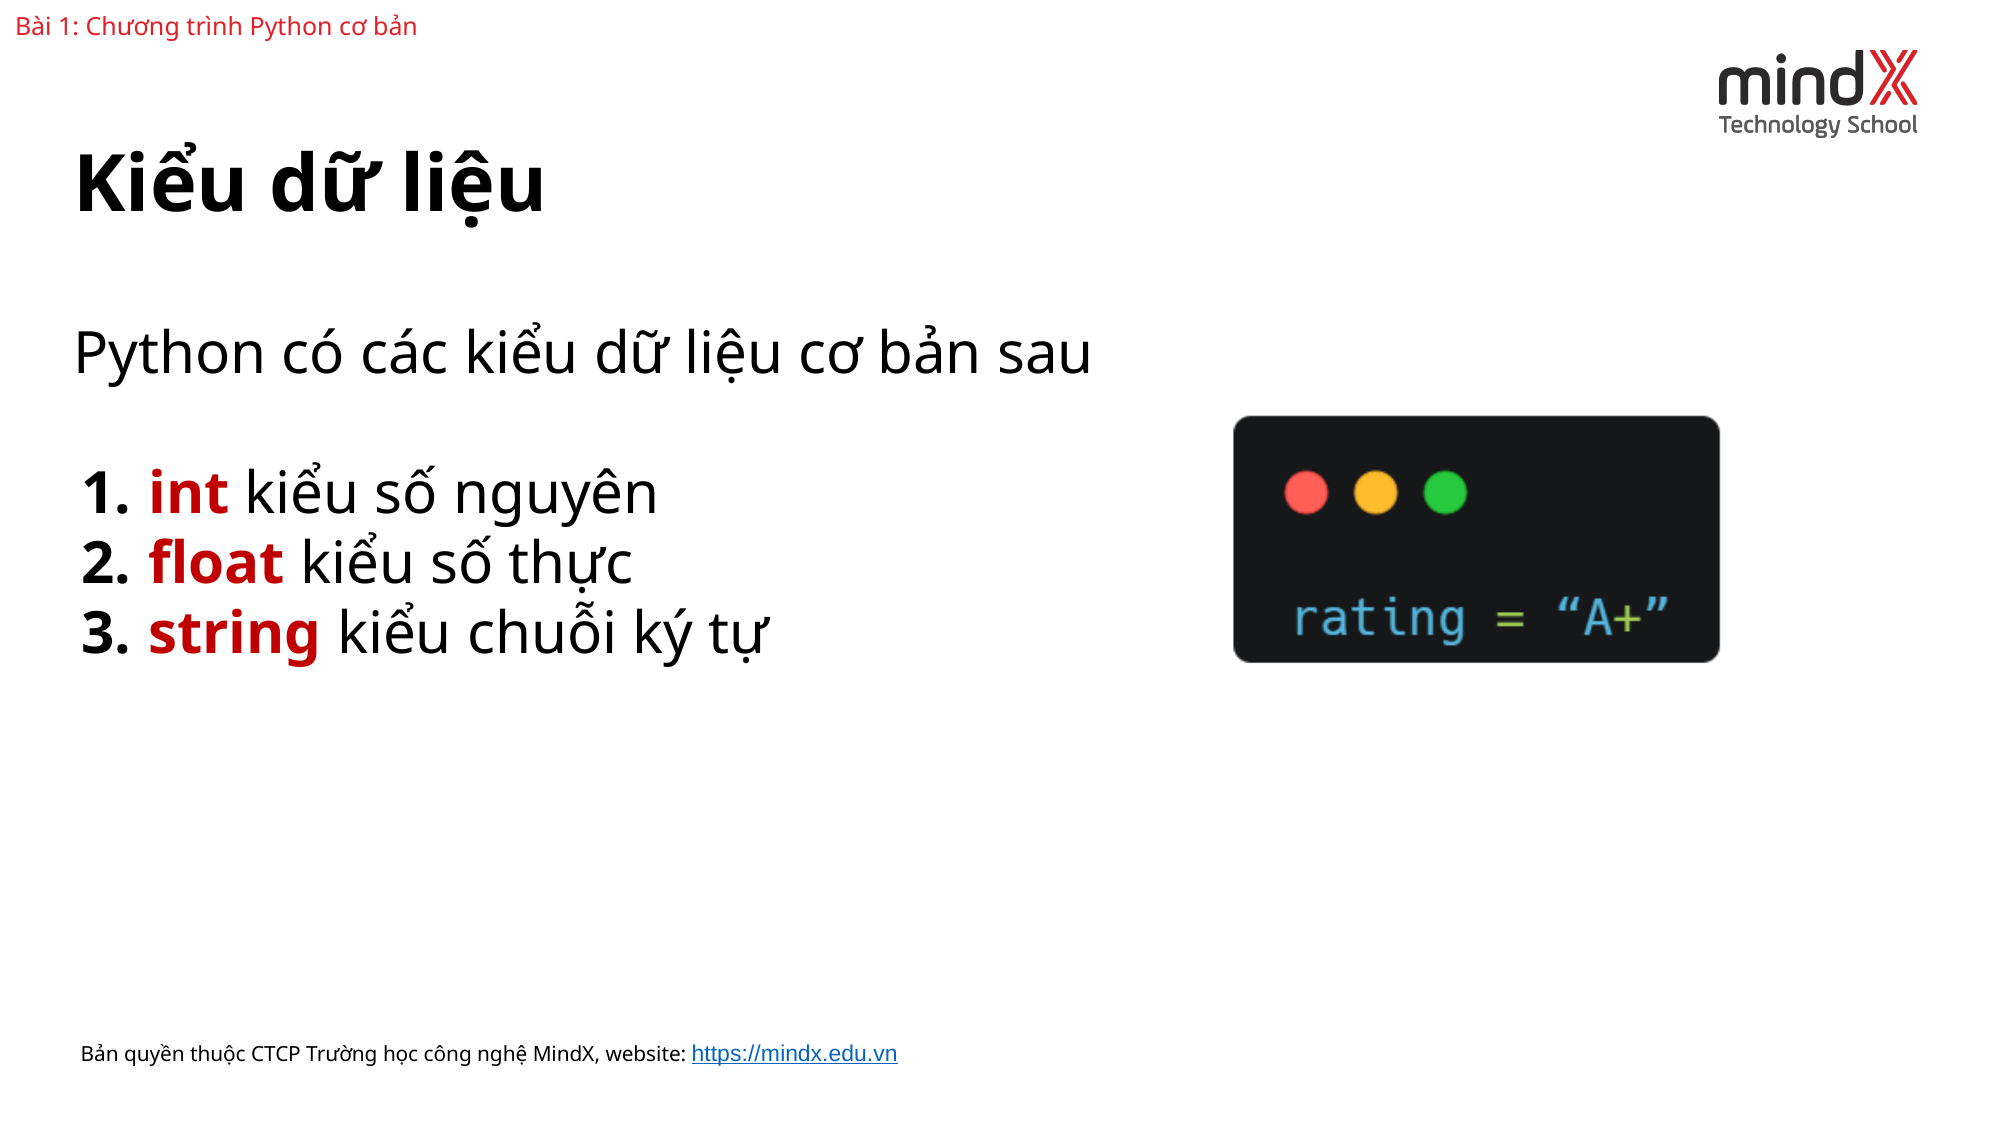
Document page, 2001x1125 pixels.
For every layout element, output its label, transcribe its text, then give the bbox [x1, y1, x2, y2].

text_box Python có các kiểu dữ liệu cơ bản sau int kiểu số nguyên float kiểu số thực string kiểu chuỗi ký tự [58, 299, 1036, 680]
text_box Bài 1: Chương trình Python cơ bản [0, 0, 540, 54]
picture [1041, 220, 1913, 856]
text_box Kiểu dữ liệu [58, 124, 1133, 235]
picture [1719, 50, 1918, 138]
text_box Bản quyền thuộc CTCP Trường học công nghệ MindX, website: https://mindx.edu.vn [65, 1026, 1100, 1092]
